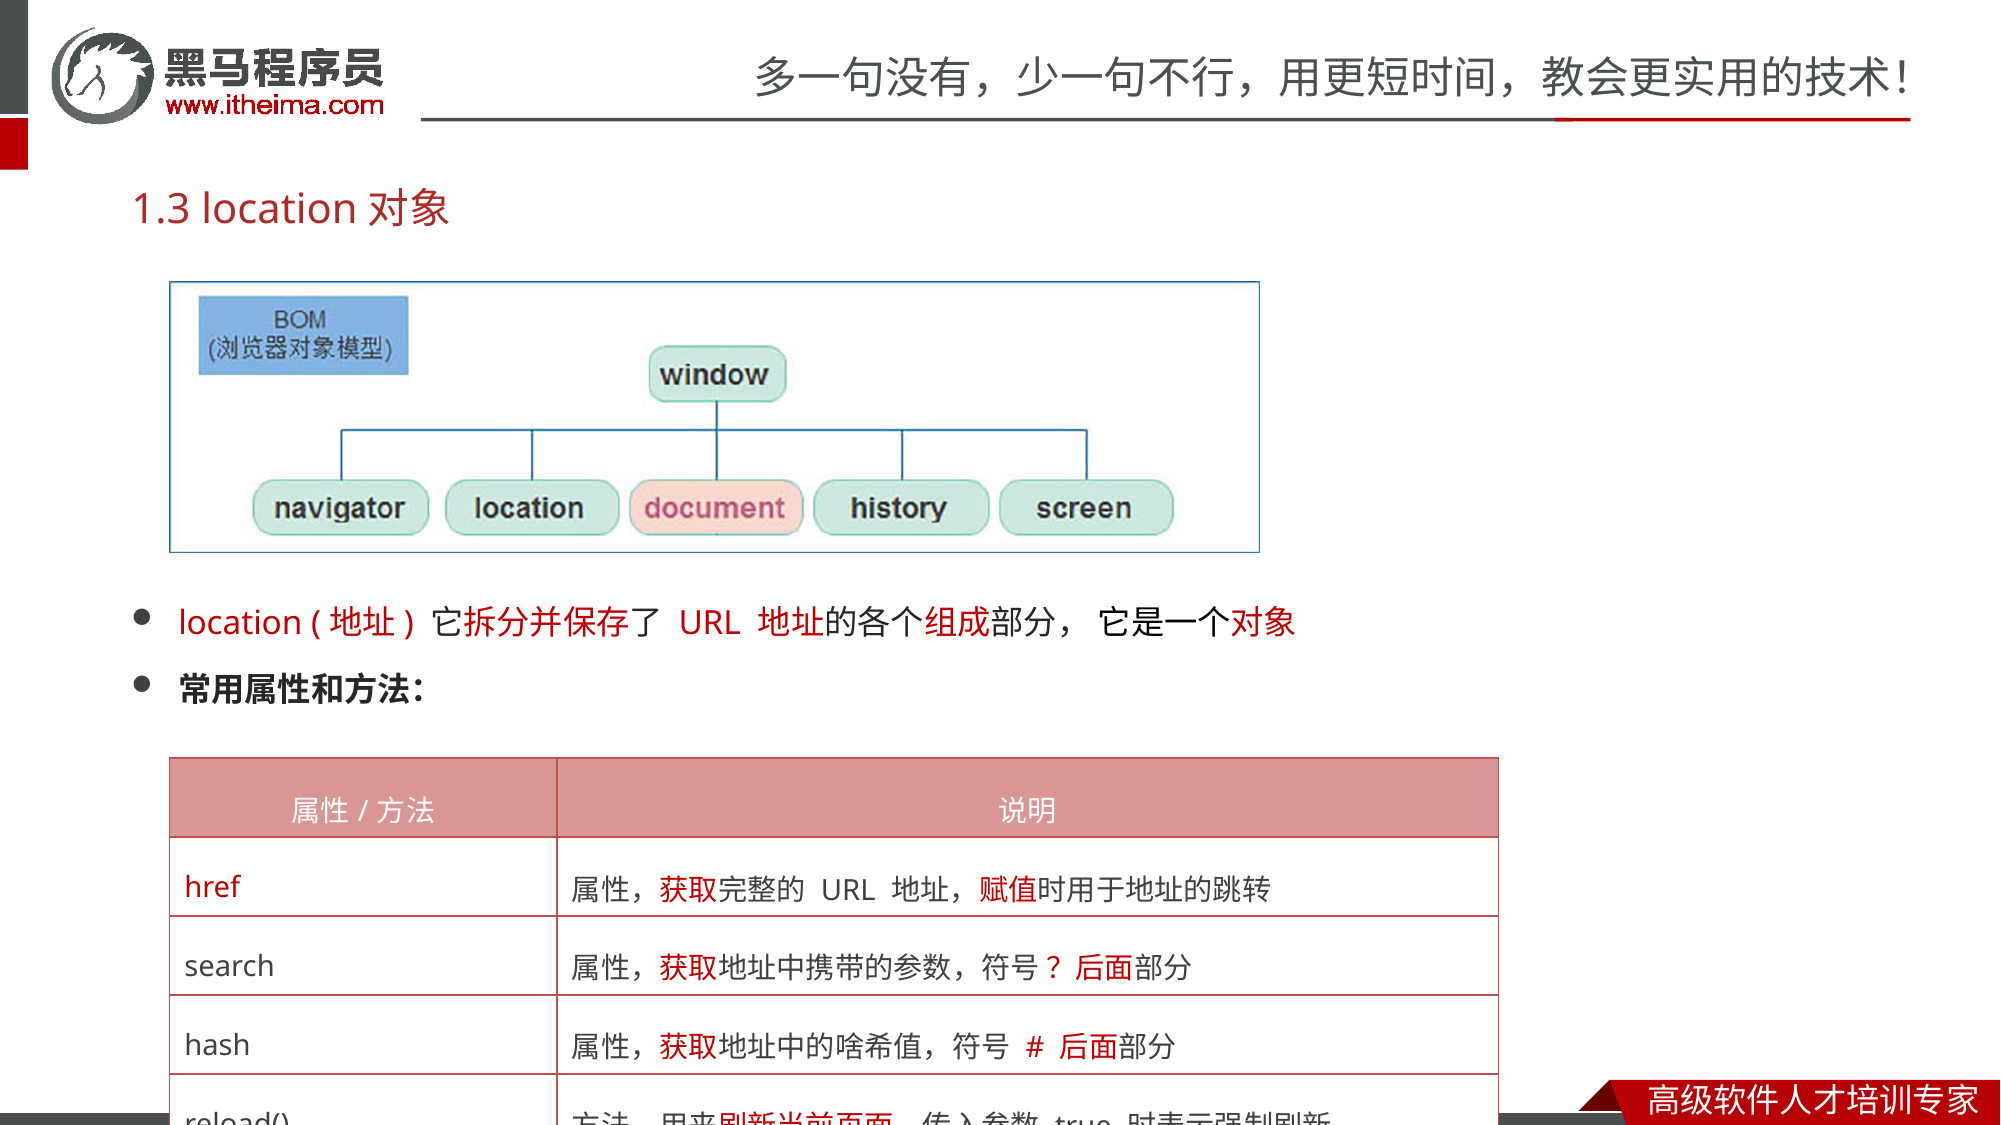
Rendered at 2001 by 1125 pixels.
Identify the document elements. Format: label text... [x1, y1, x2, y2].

table_cell search [170, 917, 556, 994]
table_cell 属性，获取地址中的啥希值，符号 # 后面部分 [558, 996, 1498, 1073]
picture [50, 26, 384, 125]
table_cell reload() [170, 1075, 556, 1125]
picture [169, 281, 1260, 553]
table_header 属性/方法 [170, 759, 556, 836]
table_cell 属性，获取完整的 URL 地址，赋值时用于地址的跳转 [558, 838, 1498, 915]
table_cell 方法，用来刷新当前页面，传入参数 true 时表示强制刷新 [558, 1075, 1498, 1125]
table_header 说明 [558, 759, 1498, 836]
list location (地址) 它拆分并保存了 URL 地址的各个组成部分， 它是一个对象 常用属性和方法： [116, 261, 1876, 1008]
table_cell 属性，获取地址中携带的参数，符号 ？后面部分 [558, 917, 1498, 994]
table_cell href [170, 838, 556, 915]
table_cell hash [170, 996, 556, 1073]
title 1.3 location对象 [116, 164, 1880, 250]
